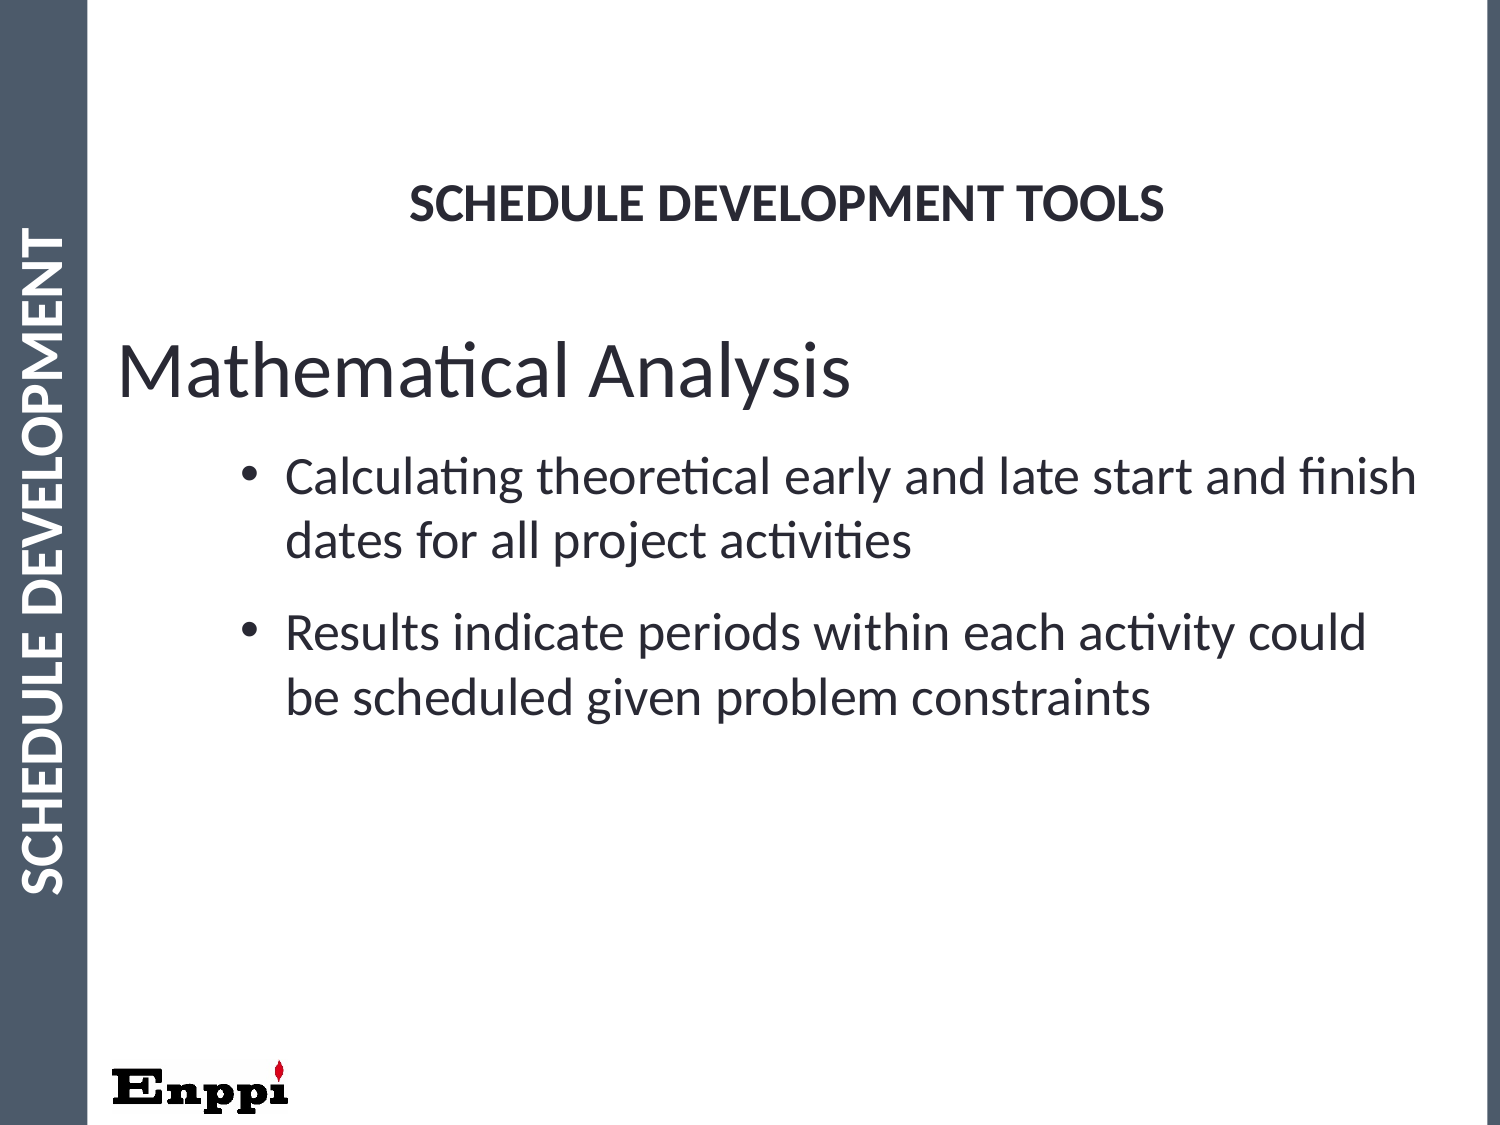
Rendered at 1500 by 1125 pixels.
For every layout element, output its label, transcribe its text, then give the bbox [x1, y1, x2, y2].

text_box Mathematical Analysis Calculating theoretical early and late start and finish dates for all project activities Results indicate periods within each activity could be scheduled given problem constraints [99, 308, 1438, 734]
text_box Schedule Development [1, 0, 85, 1125]
title SCHEDULE DEVELOPMENT TOOLS [87, 158, 1488, 240]
picture [112, 1059, 288, 1114]
